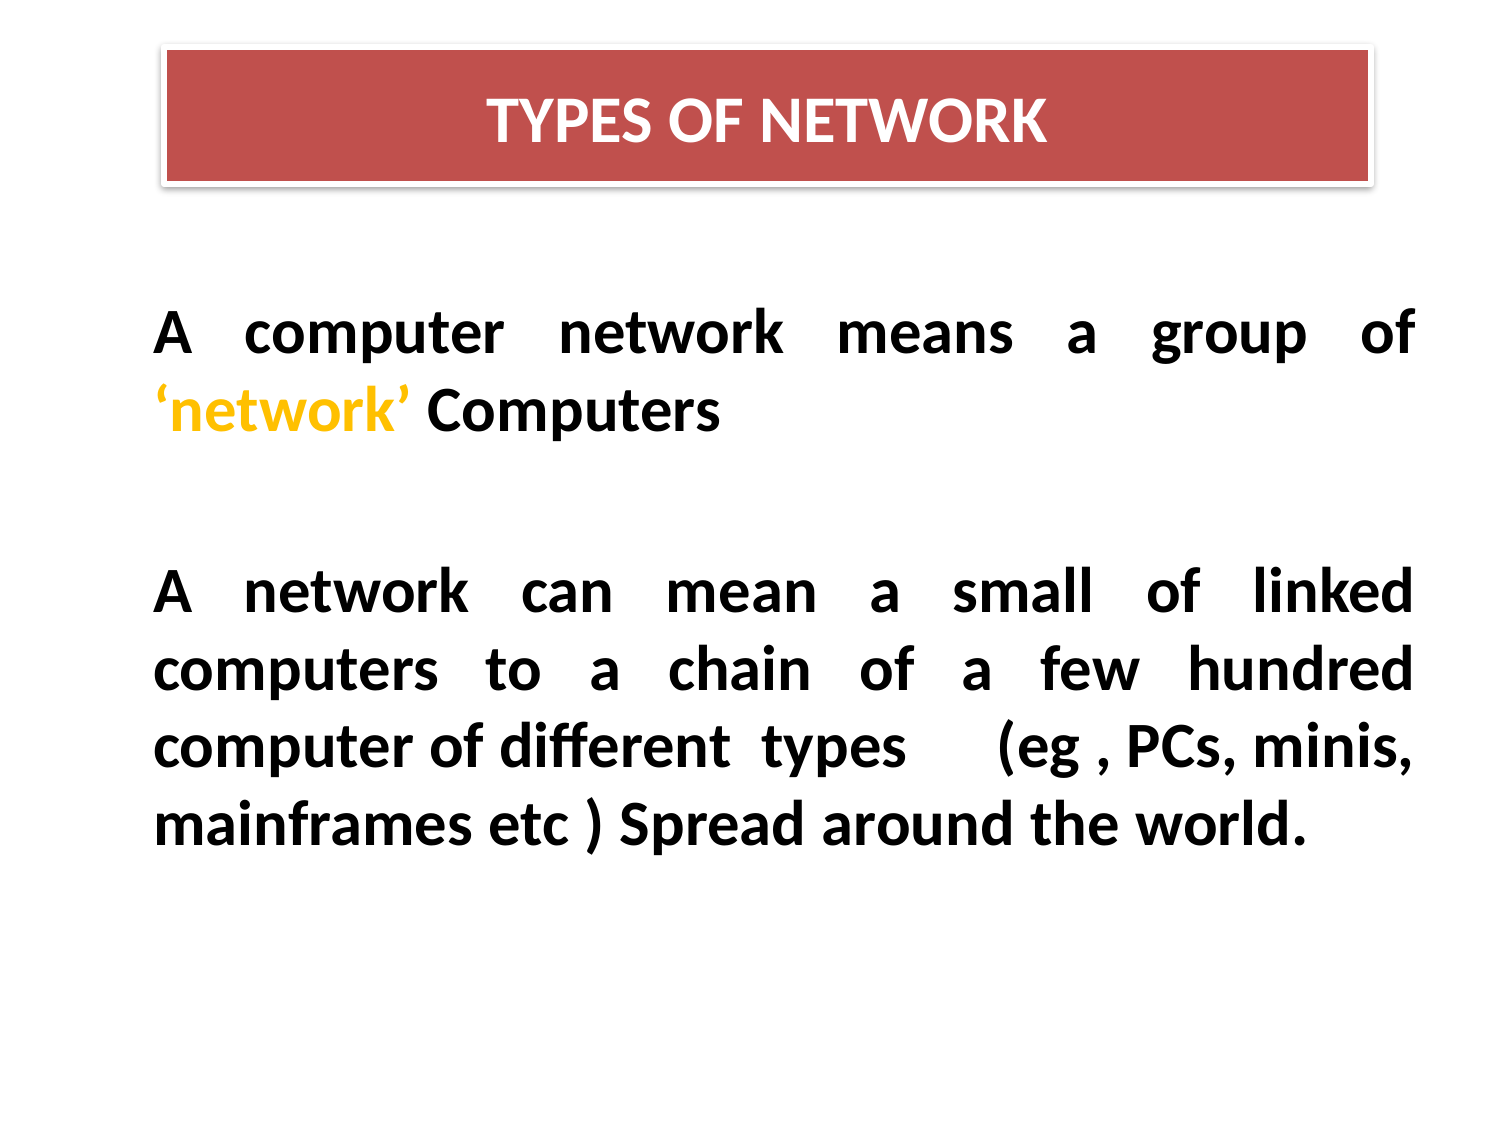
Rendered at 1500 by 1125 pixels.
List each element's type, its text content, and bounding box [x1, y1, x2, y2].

list A computer network means a group of ‘network’ Computers A network can mean a small of linked computers to a chain of a few hundred computer of different types (eg , PCs, minis, mainframes etc ) Spread around the world. [82, 281, 1432, 947]
text_box TYPES OF NETWORK [161, 44, 1374, 187]
